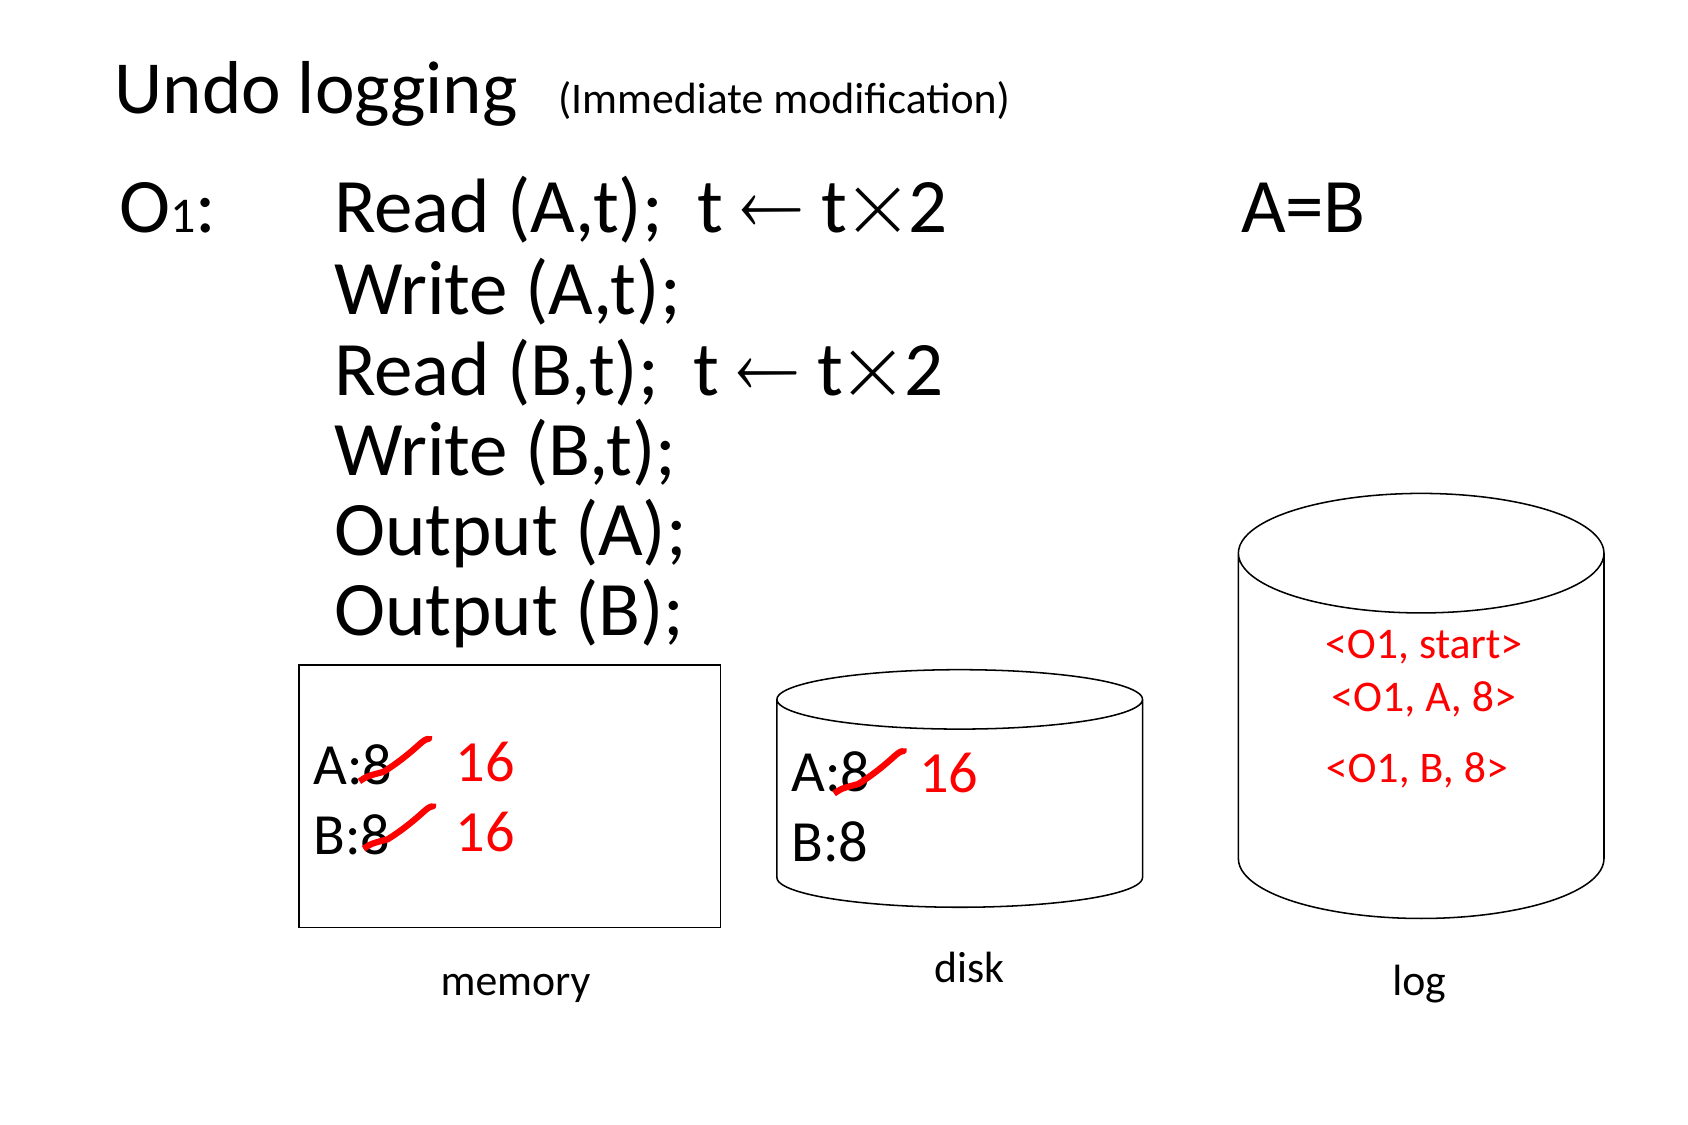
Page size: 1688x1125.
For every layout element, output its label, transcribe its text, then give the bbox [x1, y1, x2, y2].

text_box A:8 B:8 [298, 665, 721, 928]
list O1: Read (A,t); t  t2 A=B Write (A,t); Read (B,t); t  t2 Write (B,t); Output (A); Output (B); [101, 165, 1537, 1016]
text_box [1238, 493, 1604, 919]
text_box memory [425, 943, 606, 1012]
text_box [359, 606, 1539, 872]
text_box A:8 B:8 [777, 879, 1143, 908]
text_box log [1377, 943, 1461, 1012]
text_box disk [919, 931, 1019, 999]
text_box Undo logging (Immediate modification) [82, 30, 1026, 136]
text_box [833, 726, 995, 813]
